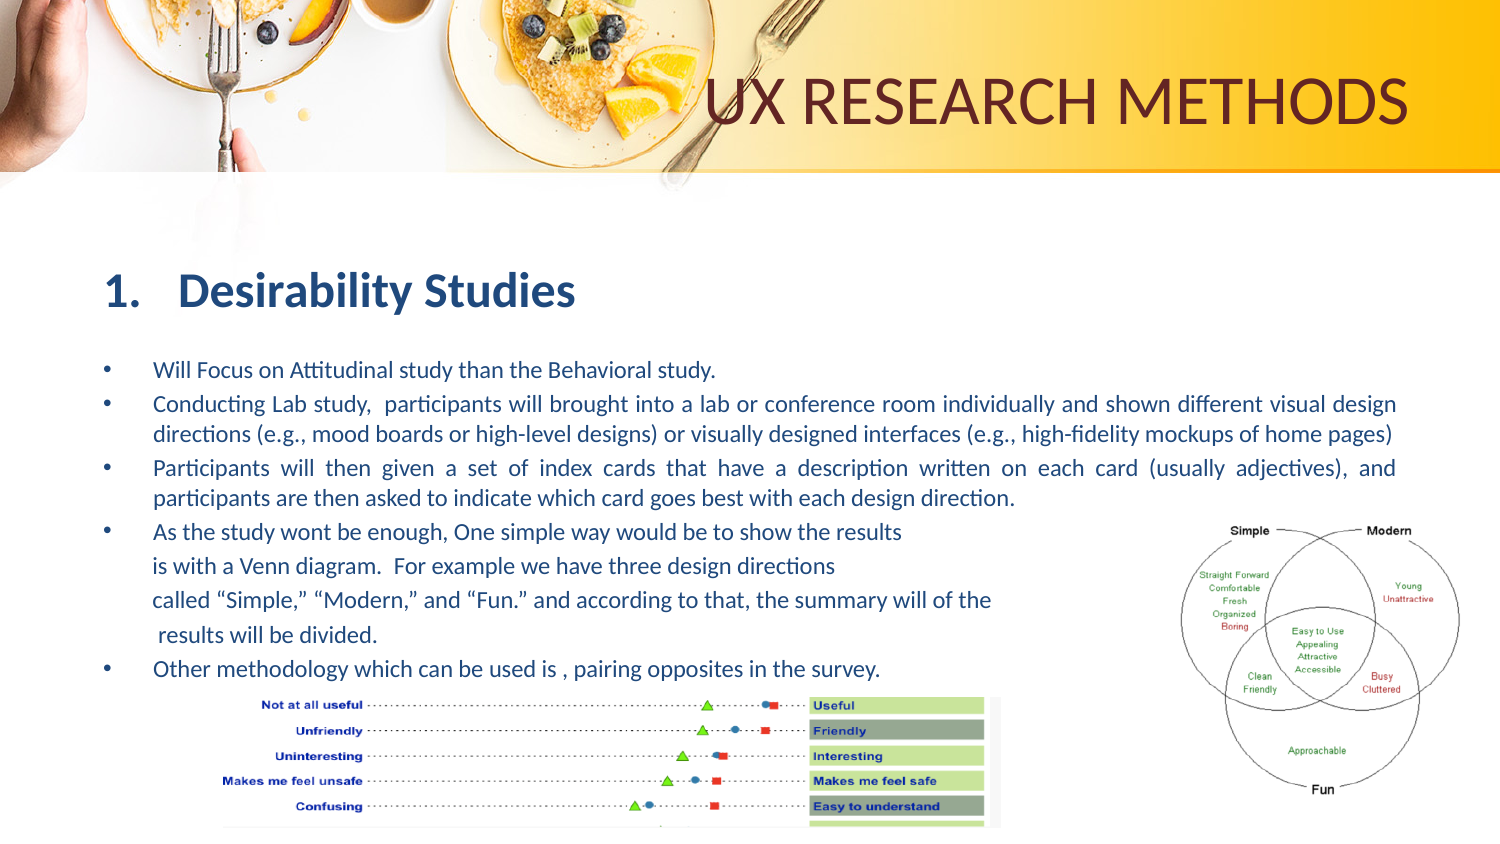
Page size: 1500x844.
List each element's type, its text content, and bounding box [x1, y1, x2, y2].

picture [0, 0, 1500, 844]
list Will Focus on Attitudinal study than the Behavioral study. Conducting Lab study, participants will brought into a lab or conference room individually and shown different visual design directions (e.g., mood boards or high-level designs) or visually designed interfaces (e.g., high-fidelity mockups of home pages) Participants will then given a set of index cards that have a description written on each card (usually adjectives), and participants are then asked to indicate which card goes best with each design direction. As the study wont be enough, One simple way would be to show the results is with a Venn diagram. For example we have three design directions called “Simple,” “Modern,” and “Fun.” and according to that, the summary will of the results will be divided. Other methodology which can be used is , pairing opposites in the survey. [88, 346, 1413, 698]
title UX RESEARCH METHODS [73, 46, 1427, 147]
list Desirability Studies [88, 246, 1413, 326]
